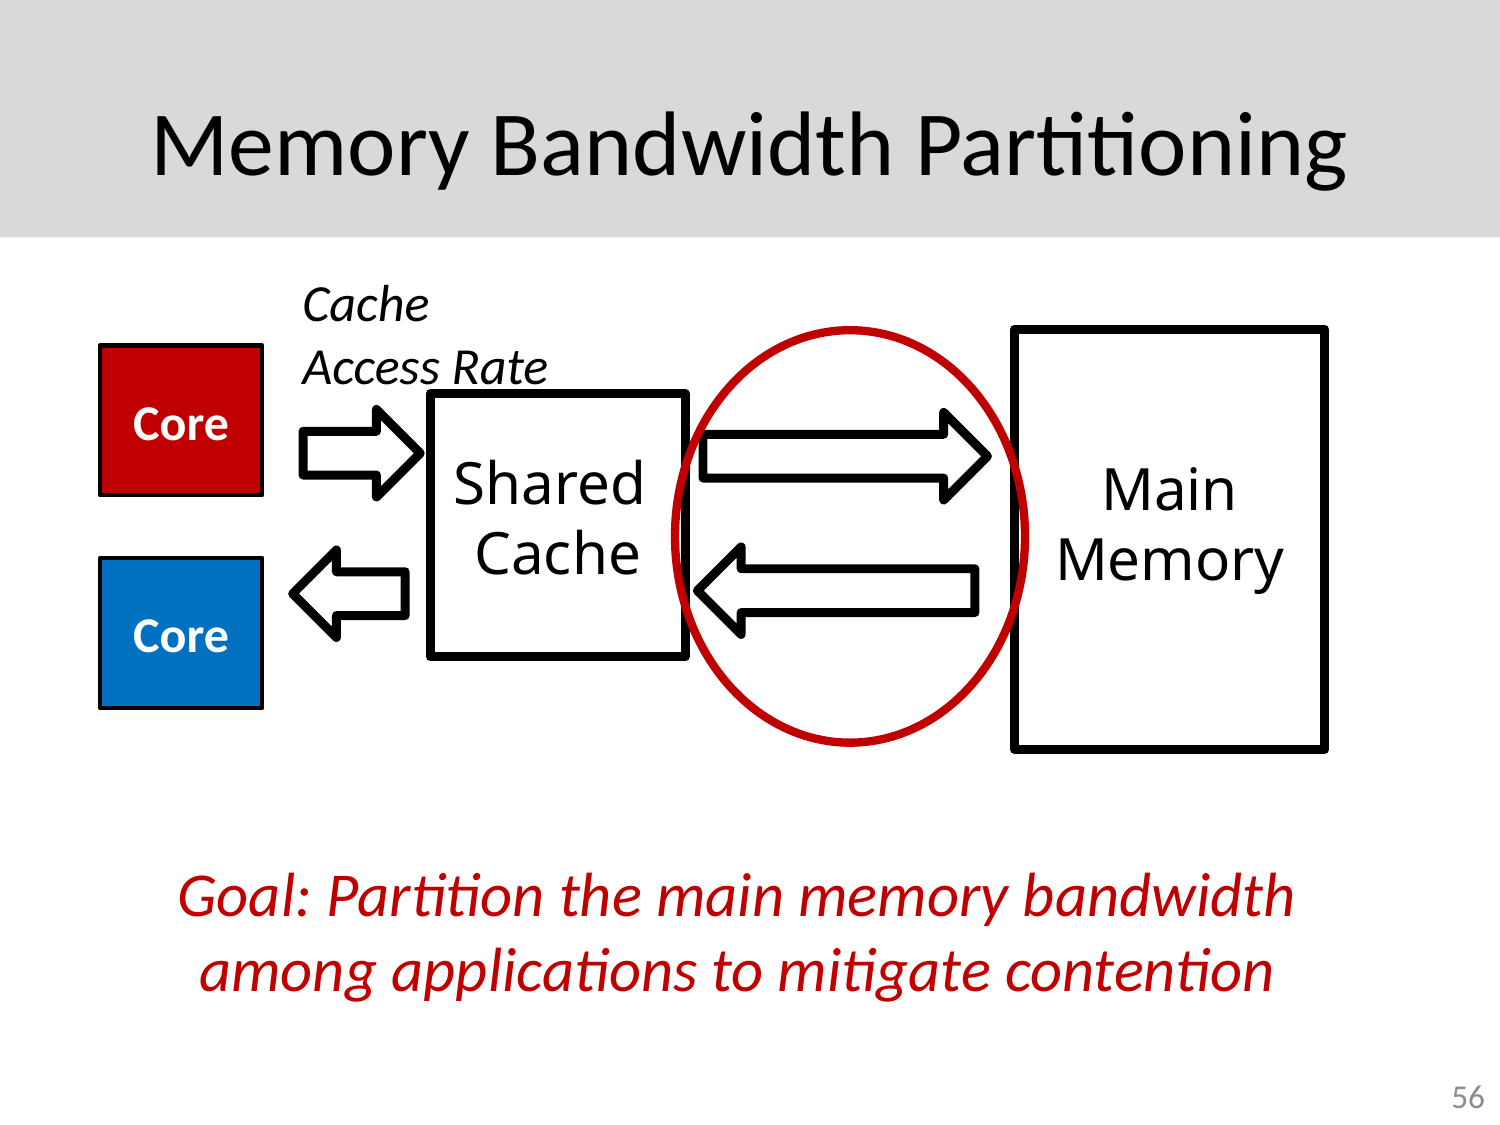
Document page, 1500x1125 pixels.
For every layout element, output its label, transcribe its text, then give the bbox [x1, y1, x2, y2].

text_box Shared Cache [434, 438, 682, 594]
text_box [430, 393, 686, 657]
text_box [672, 328, 1028, 745]
text_box Core [98, 556, 264, 710]
text_box [1014, 329, 1325, 750]
title Memory Bandwidth Partitioning [75, 45, 1425, 233]
text_box [290, 547, 408, 640]
text_box Main Memory [1018, 444, 1321, 600]
text_box Cache Access Rate [287, 262, 613, 403]
text_box [300, 407, 423, 499]
text_box Goal: Partition the main memory bandwidth among applications to mitigate contention [125, 846, 1350, 1012]
text_box Core [98, 343, 264, 497]
slide_number 56 [1149, 1065, 1500, 1125]
